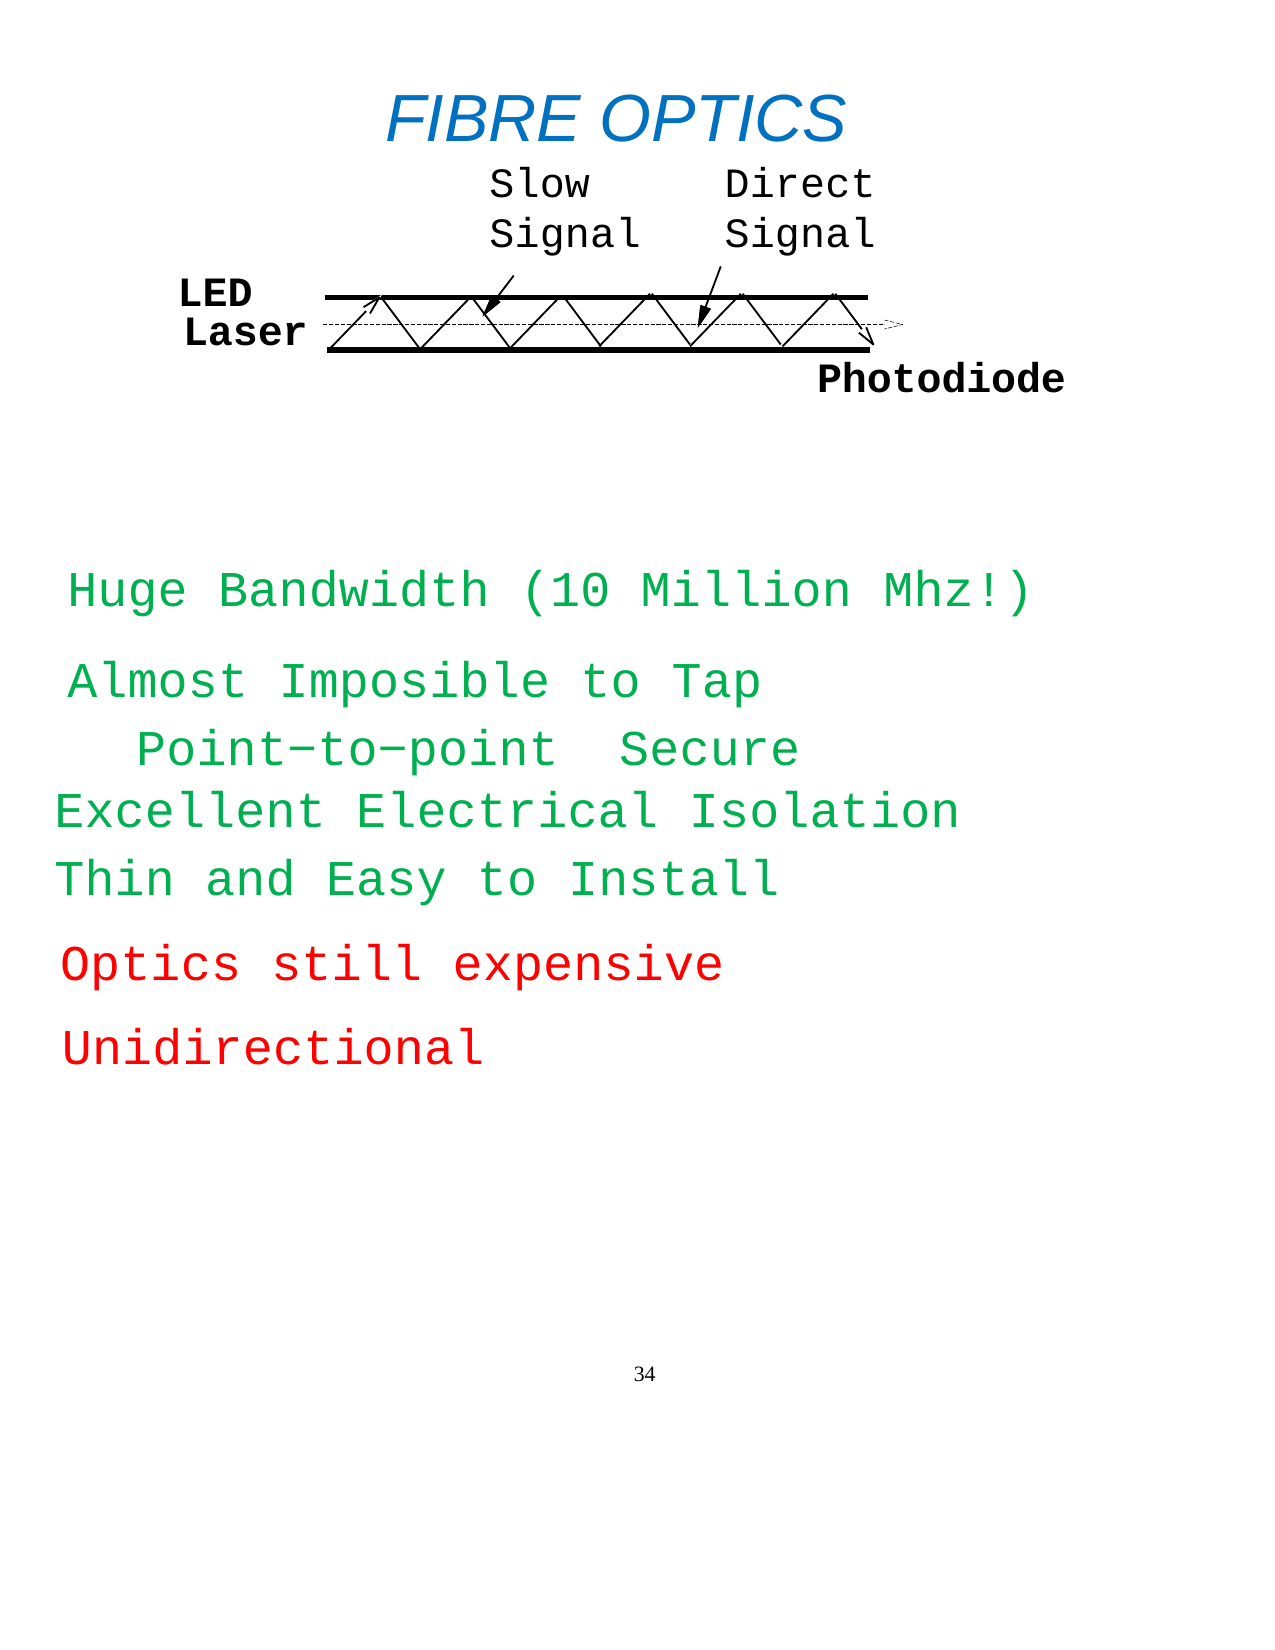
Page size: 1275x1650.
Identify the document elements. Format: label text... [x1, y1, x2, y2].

text_box Slow Signal [487, 156, 660, 257]
text_box LED Laser [175, 275, 395, 354]
text_box [699, 305, 710, 325]
text_box [484, 296, 500, 314]
text_box Direct Signal [722, 155, 988, 257]
text_box Huge Bandwidth (10 Million Mhz!) Almost Imposible to Tap Point−to−point Secure Excellent Electrical Isolation Thin and Easy to Install Optics still expensive Unidirectional [54, 556, 1267, 1075]
text_box [884, 320, 903, 330]
text_box Photodiode [815, 350, 1100, 402]
text_box FIBRE OPTICS [383, 75, 852, 156]
slide_number 34 [629, 1358, 661, 1650]
text_box [858, 327, 874, 345]
